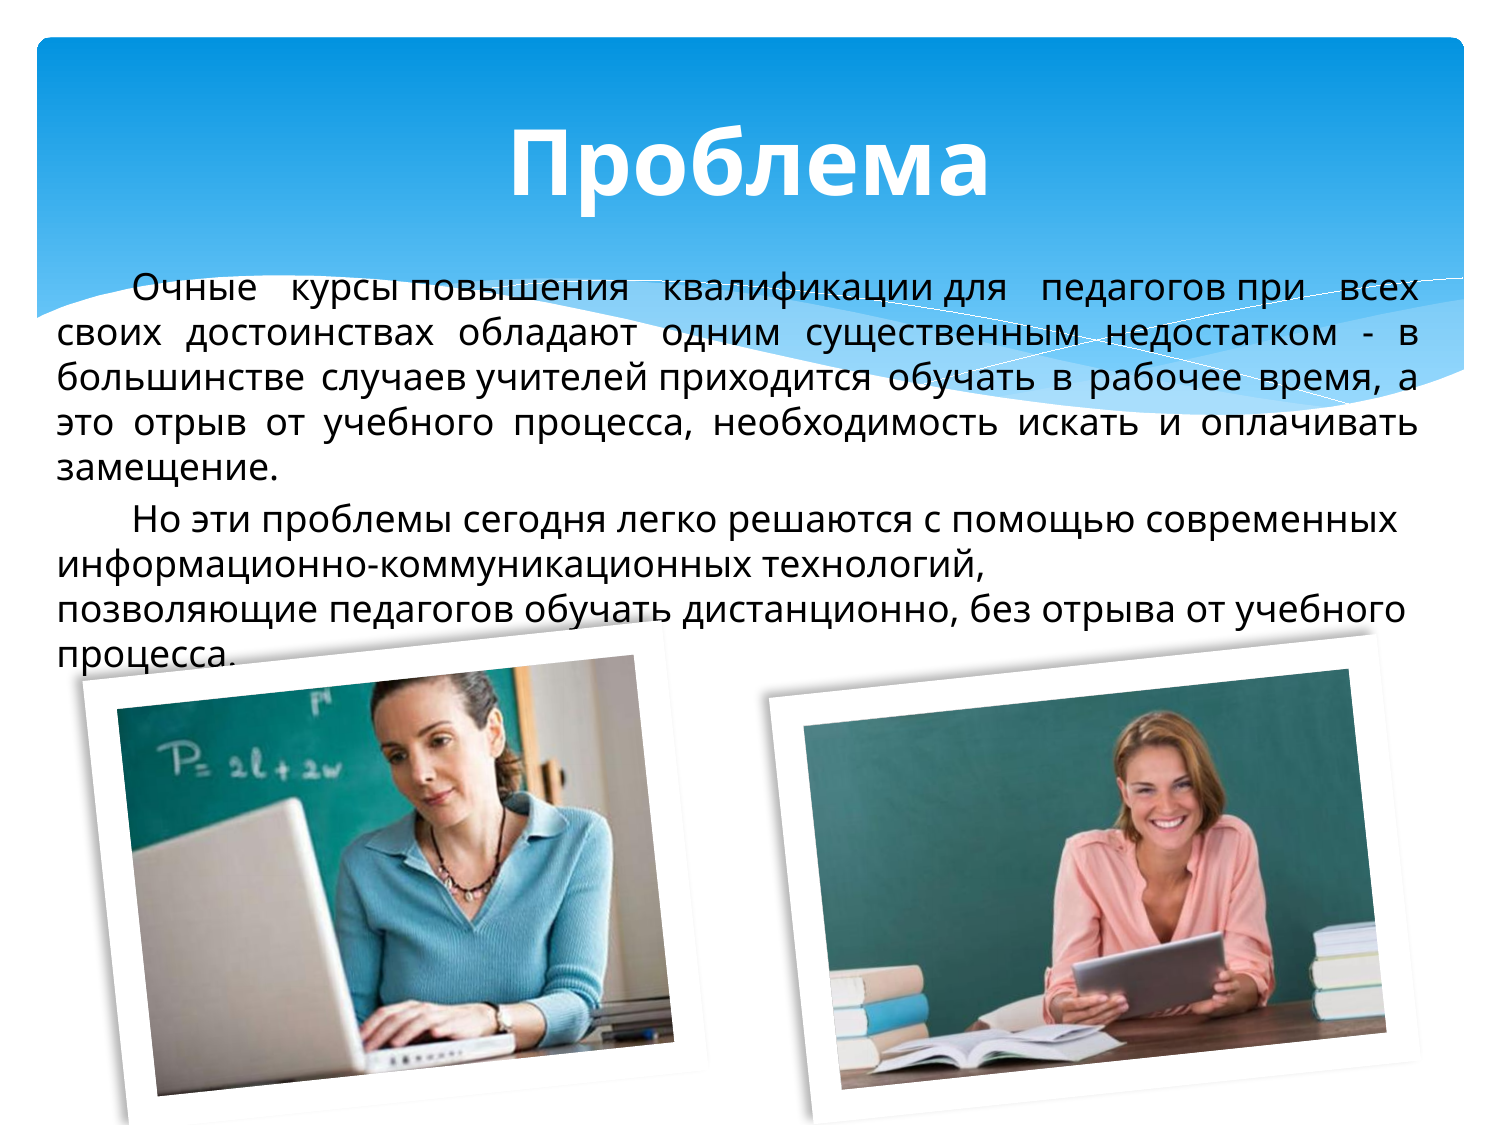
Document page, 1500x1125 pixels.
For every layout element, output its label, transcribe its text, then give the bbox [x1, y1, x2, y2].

picture [117, 655, 674, 1096]
list Очные курсы повышения квалификации для педагогов при всех своих достоинствах обладают одним существенным недостатком - в большинстве случаев учителей приходится обучать в рабочее время, а это отрыв от учебного процесса, необходимость искать и оплачивать замещение. Но эти проблемы сегодня легко решаются с помощью современных информационно-коммуникационных технологий, позволяющие педагогов обучать дистанционно, без отрыва от учебного процесса. [41, 255, 1436, 1059]
title Проблема [75, 55, 1425, 261]
picture [804, 669, 1386, 1089]
